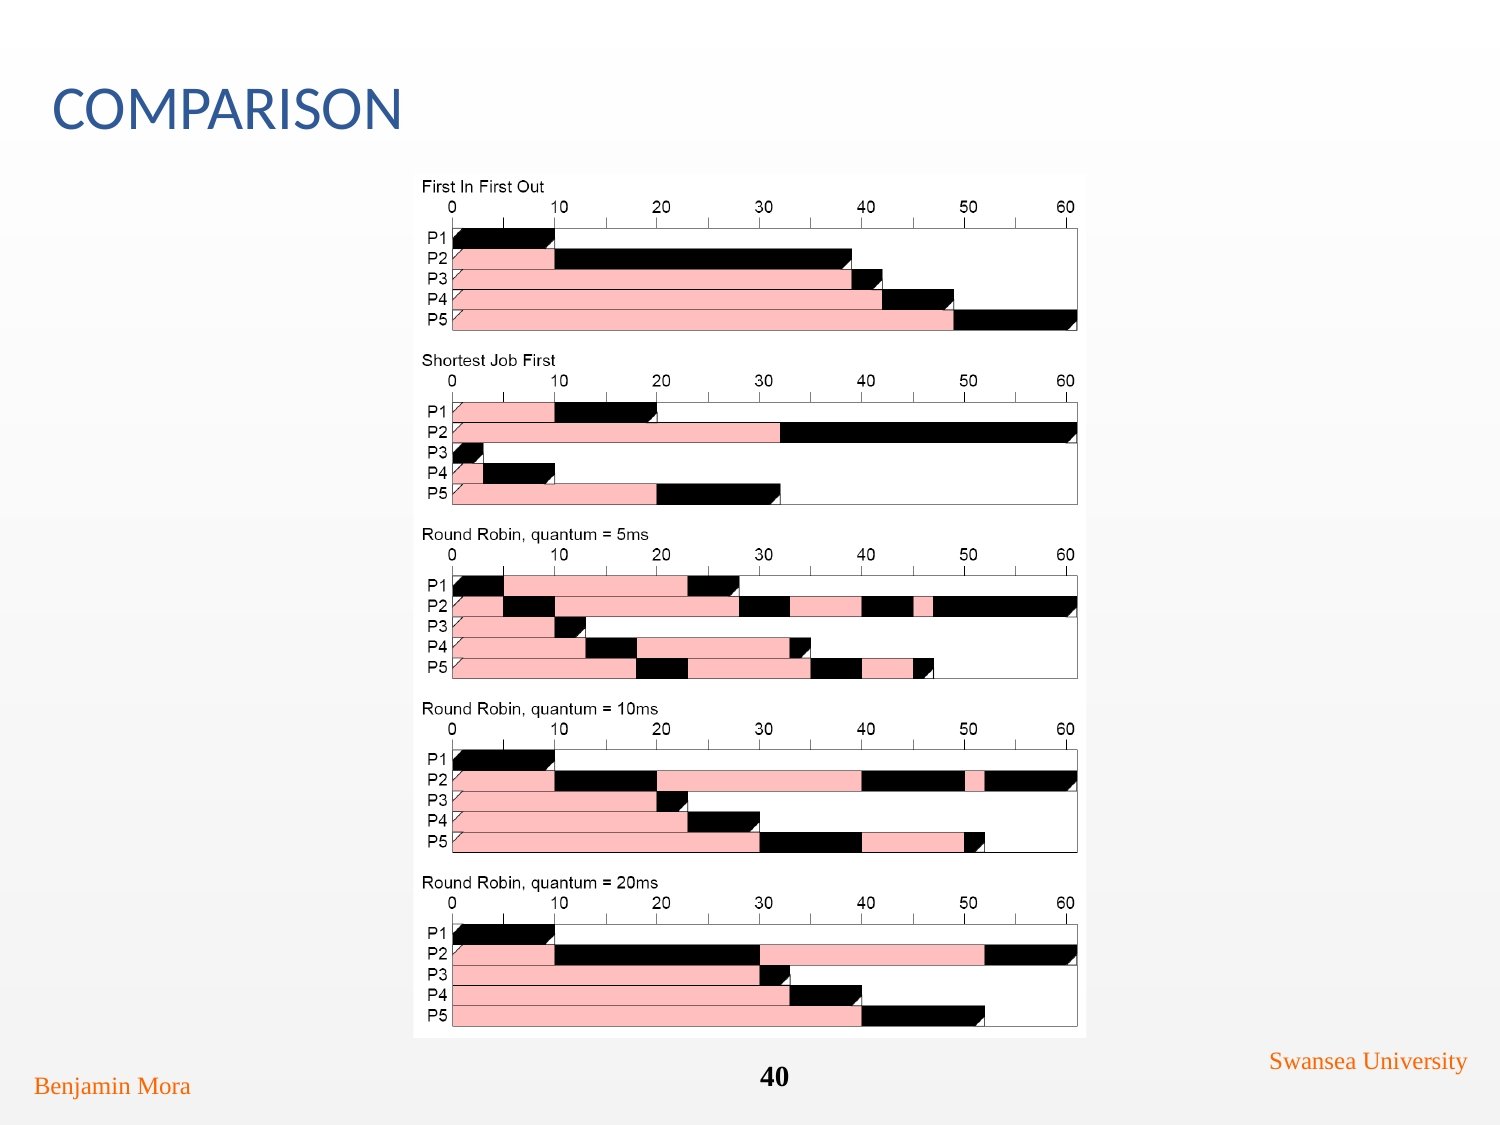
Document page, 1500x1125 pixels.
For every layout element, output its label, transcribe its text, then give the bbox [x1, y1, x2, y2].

text_box Swansea University [1249, 1037, 1488, 1083]
text_box Benjamin Mora [12, 1062, 213, 1108]
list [412, 174, 1087, 1038]
text_box 40 [675, 1049, 875, 1100]
title Comparison [37, 12, 1463, 150]
